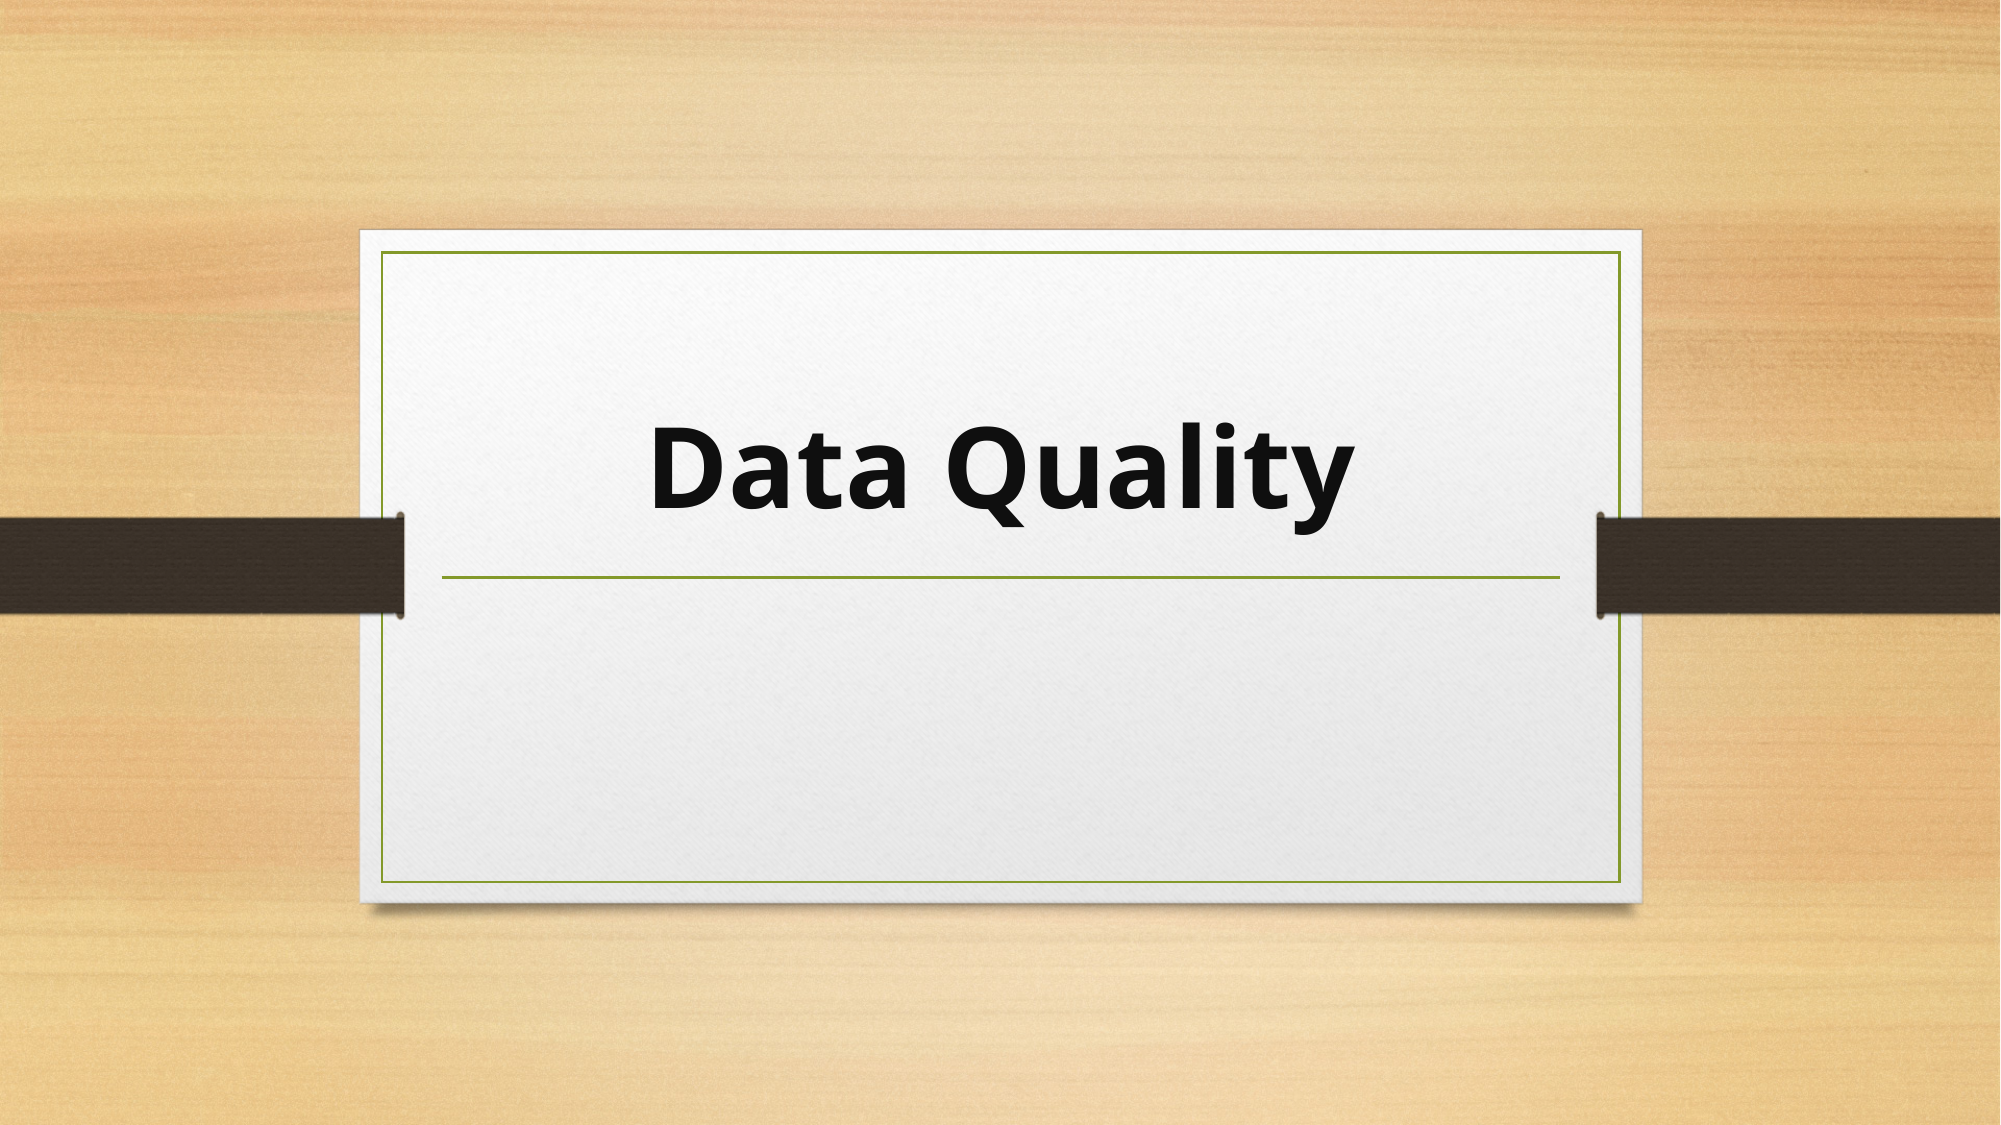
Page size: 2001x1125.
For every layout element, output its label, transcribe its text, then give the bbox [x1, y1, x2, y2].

picture [0, 0, 2001, 1125]
title Data Quality [441, 306, 1560, 674]
